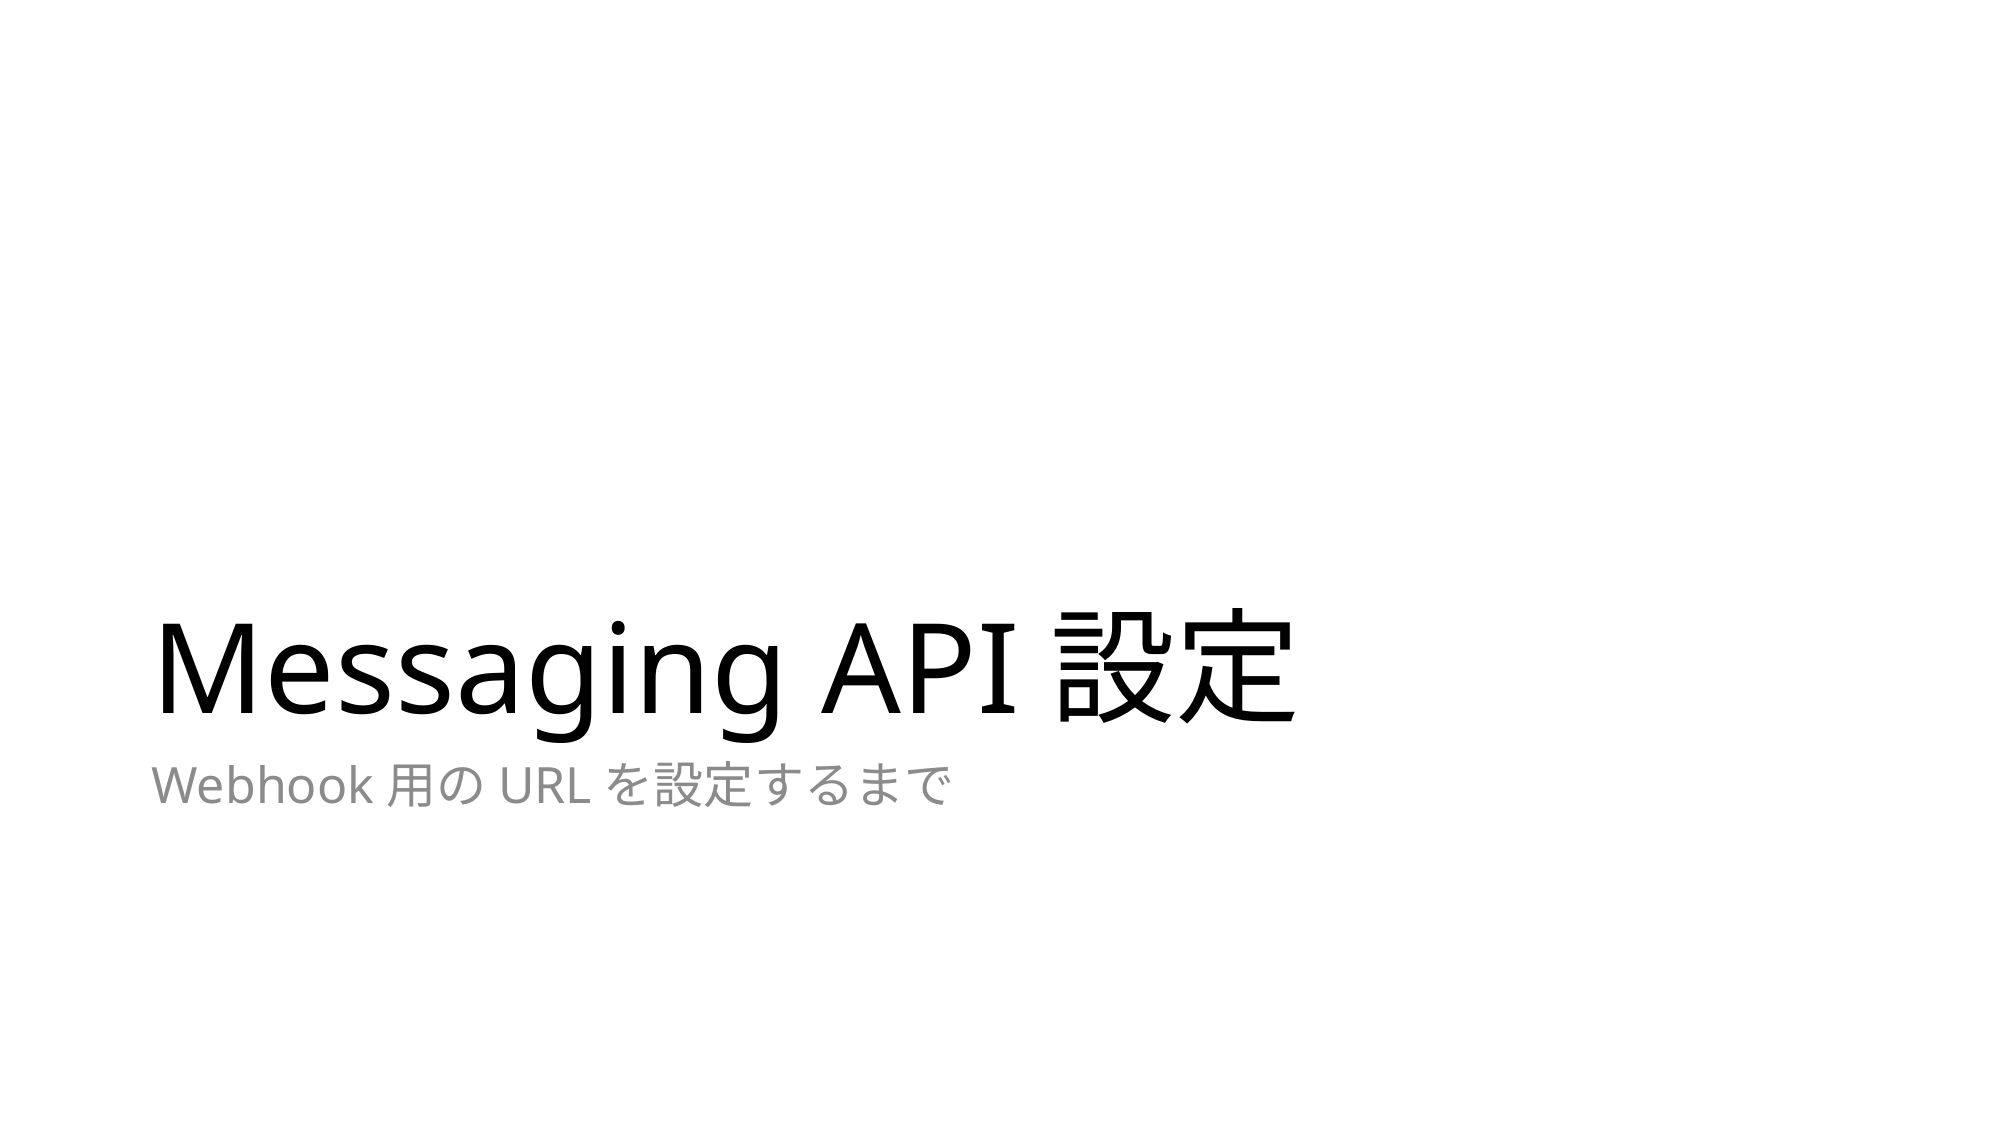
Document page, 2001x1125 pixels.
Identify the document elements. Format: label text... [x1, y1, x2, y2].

title Messaging API設定 [136, 280, 1862, 749]
list Webhook用のURLを設定するまで [136, 752, 1862, 999]
